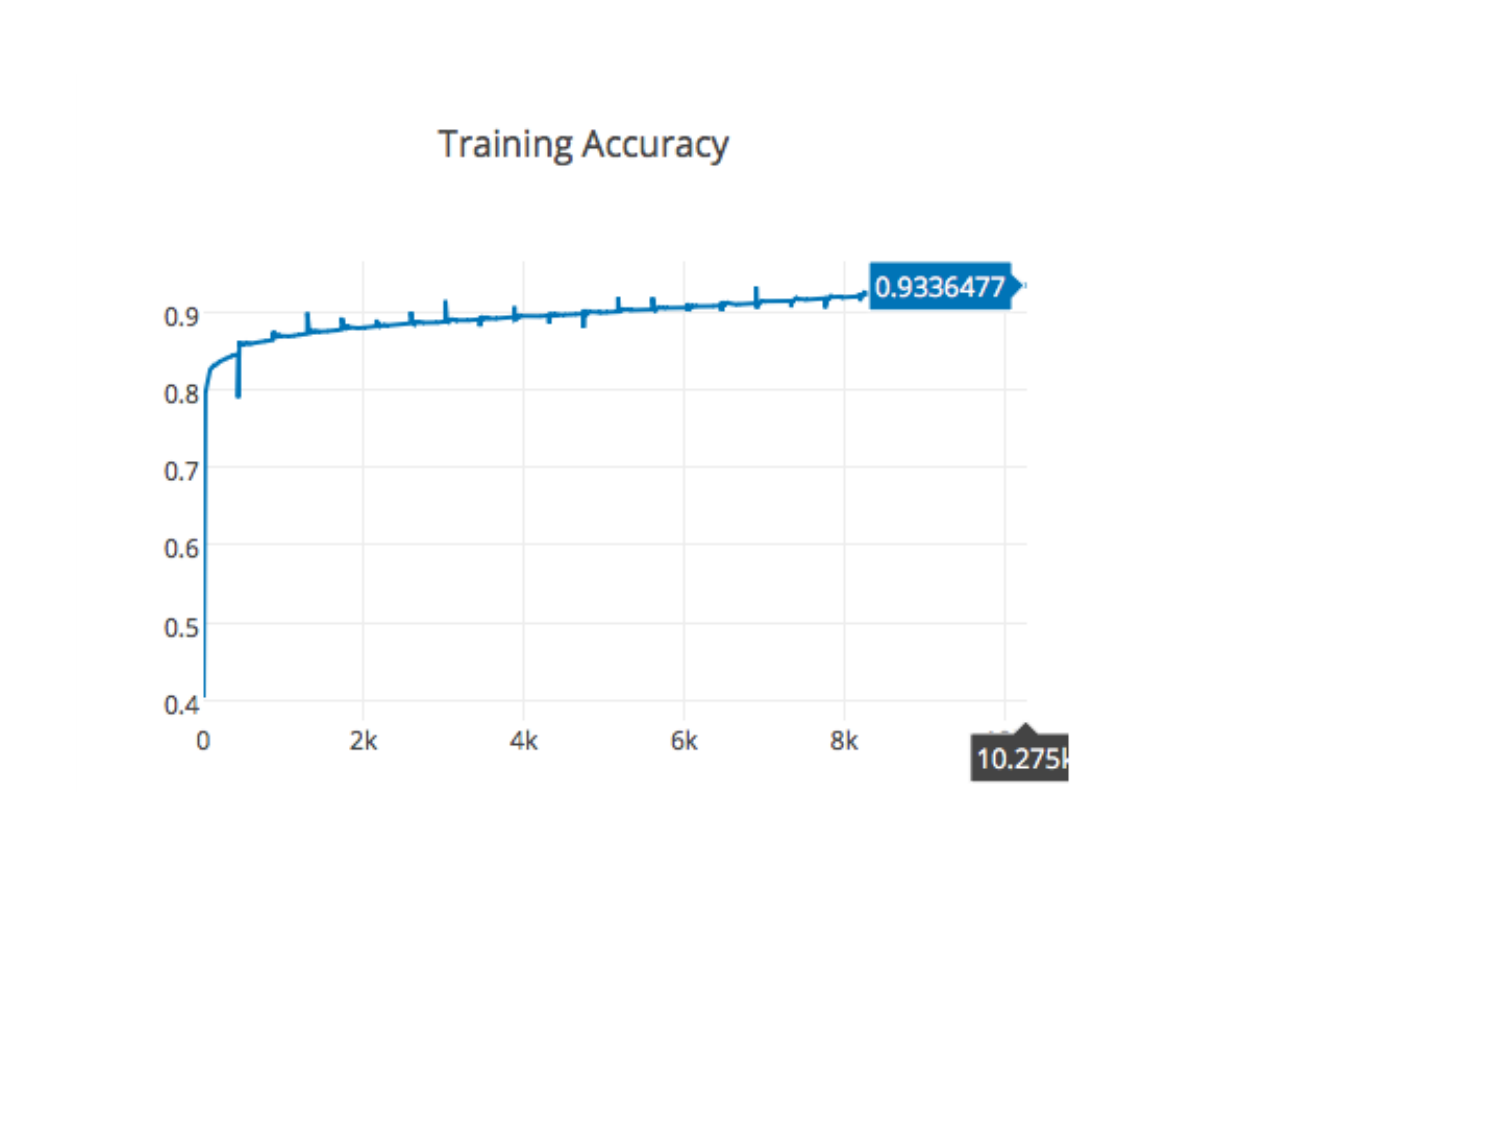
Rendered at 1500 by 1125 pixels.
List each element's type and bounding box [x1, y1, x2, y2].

picture [74, 74, 1092, 792]
